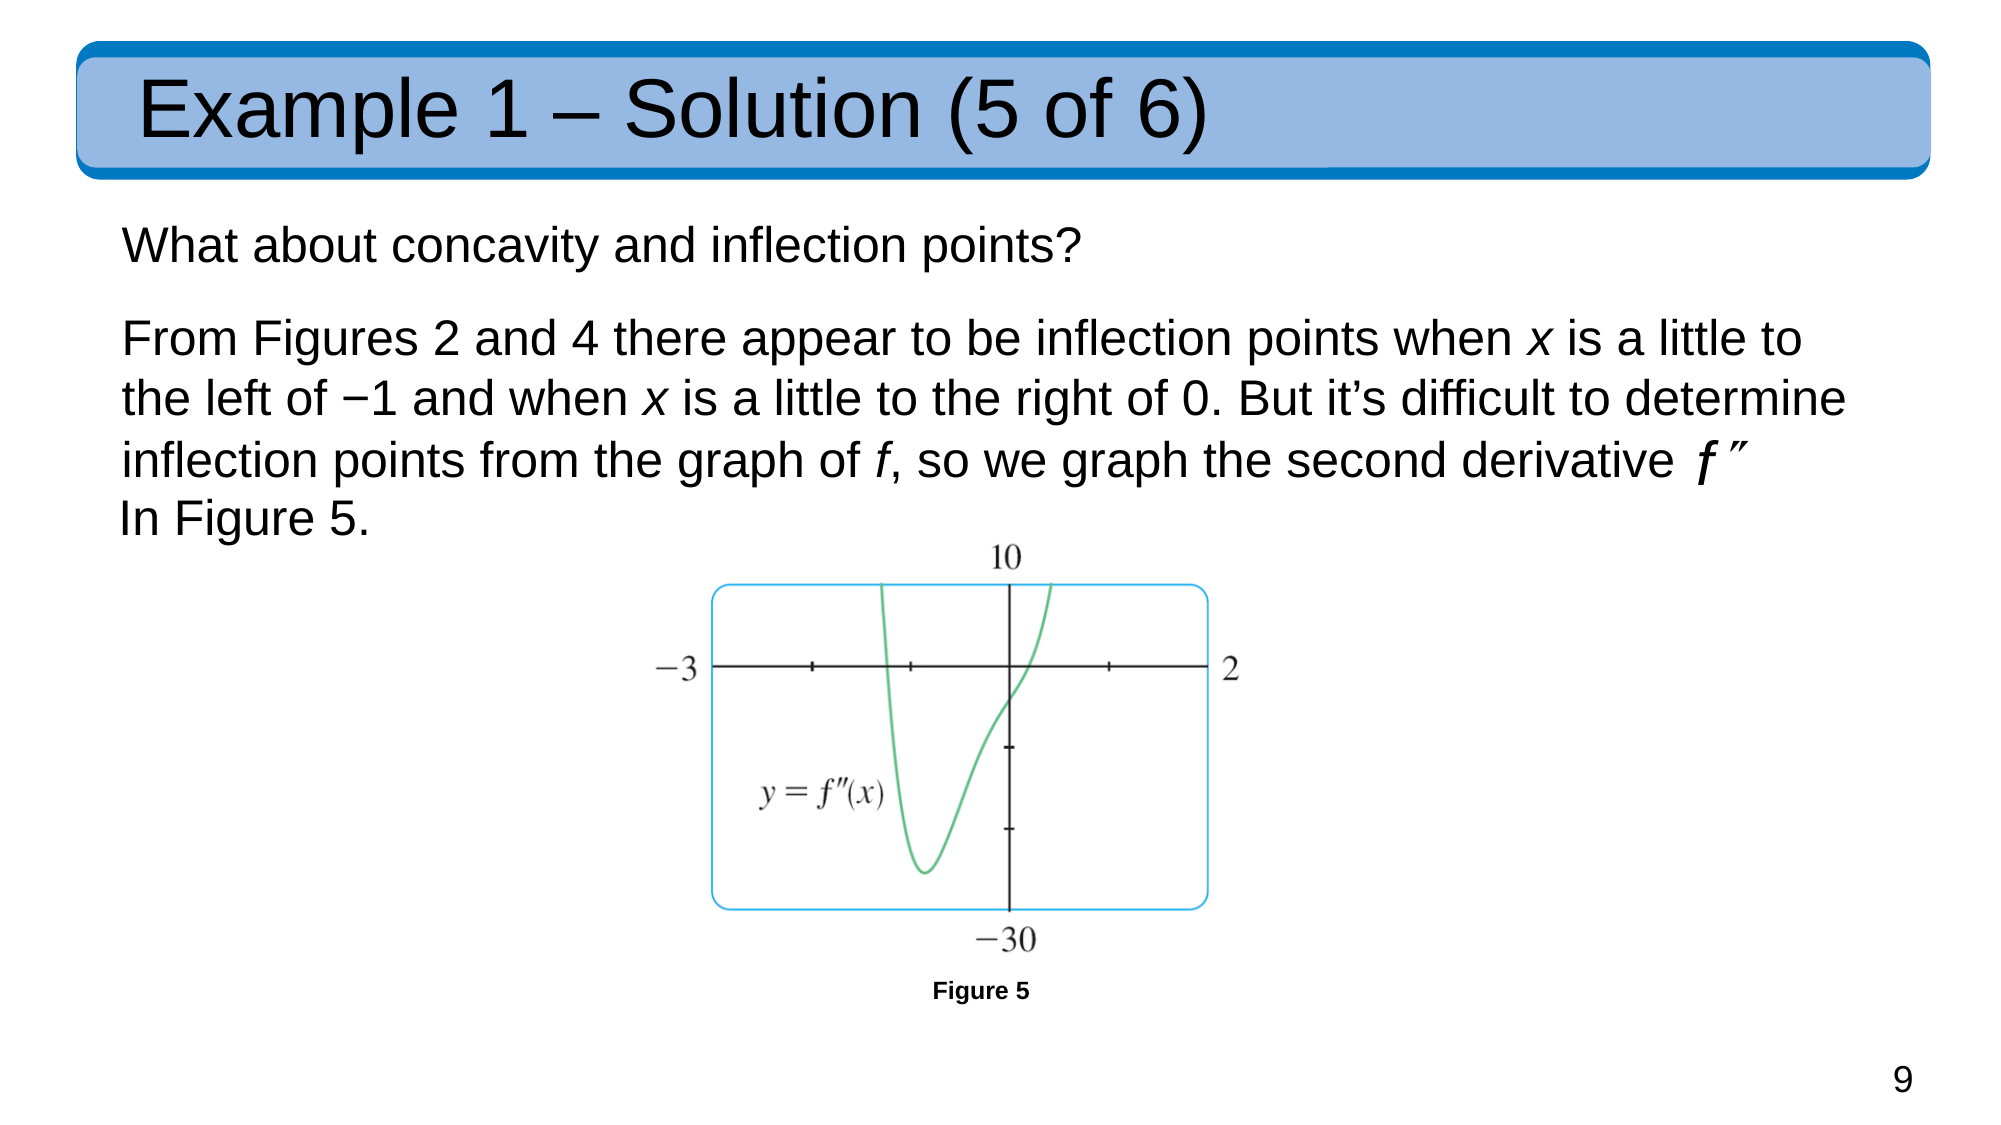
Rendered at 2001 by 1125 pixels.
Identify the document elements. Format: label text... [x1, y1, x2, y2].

list What about concavity and inflection points? From Figures 2 and 4 there appear to be inflection points when x is a little to the left of −1 and when x is a little to the right of 0. But it’s difficult to determine [121, 212, 1878, 429]
list Figure 5 [818, 977, 1145, 1022]
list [639, 528, 1282, 971]
list In Figure 5. [118, 492, 395, 547]
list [1688, 428, 1756, 496]
list inflection points from the graph of f, so we graph the second derivative [121, 434, 1692, 497]
title Example 1 – Solution (5 of 6) [137, 65, 1863, 176]
